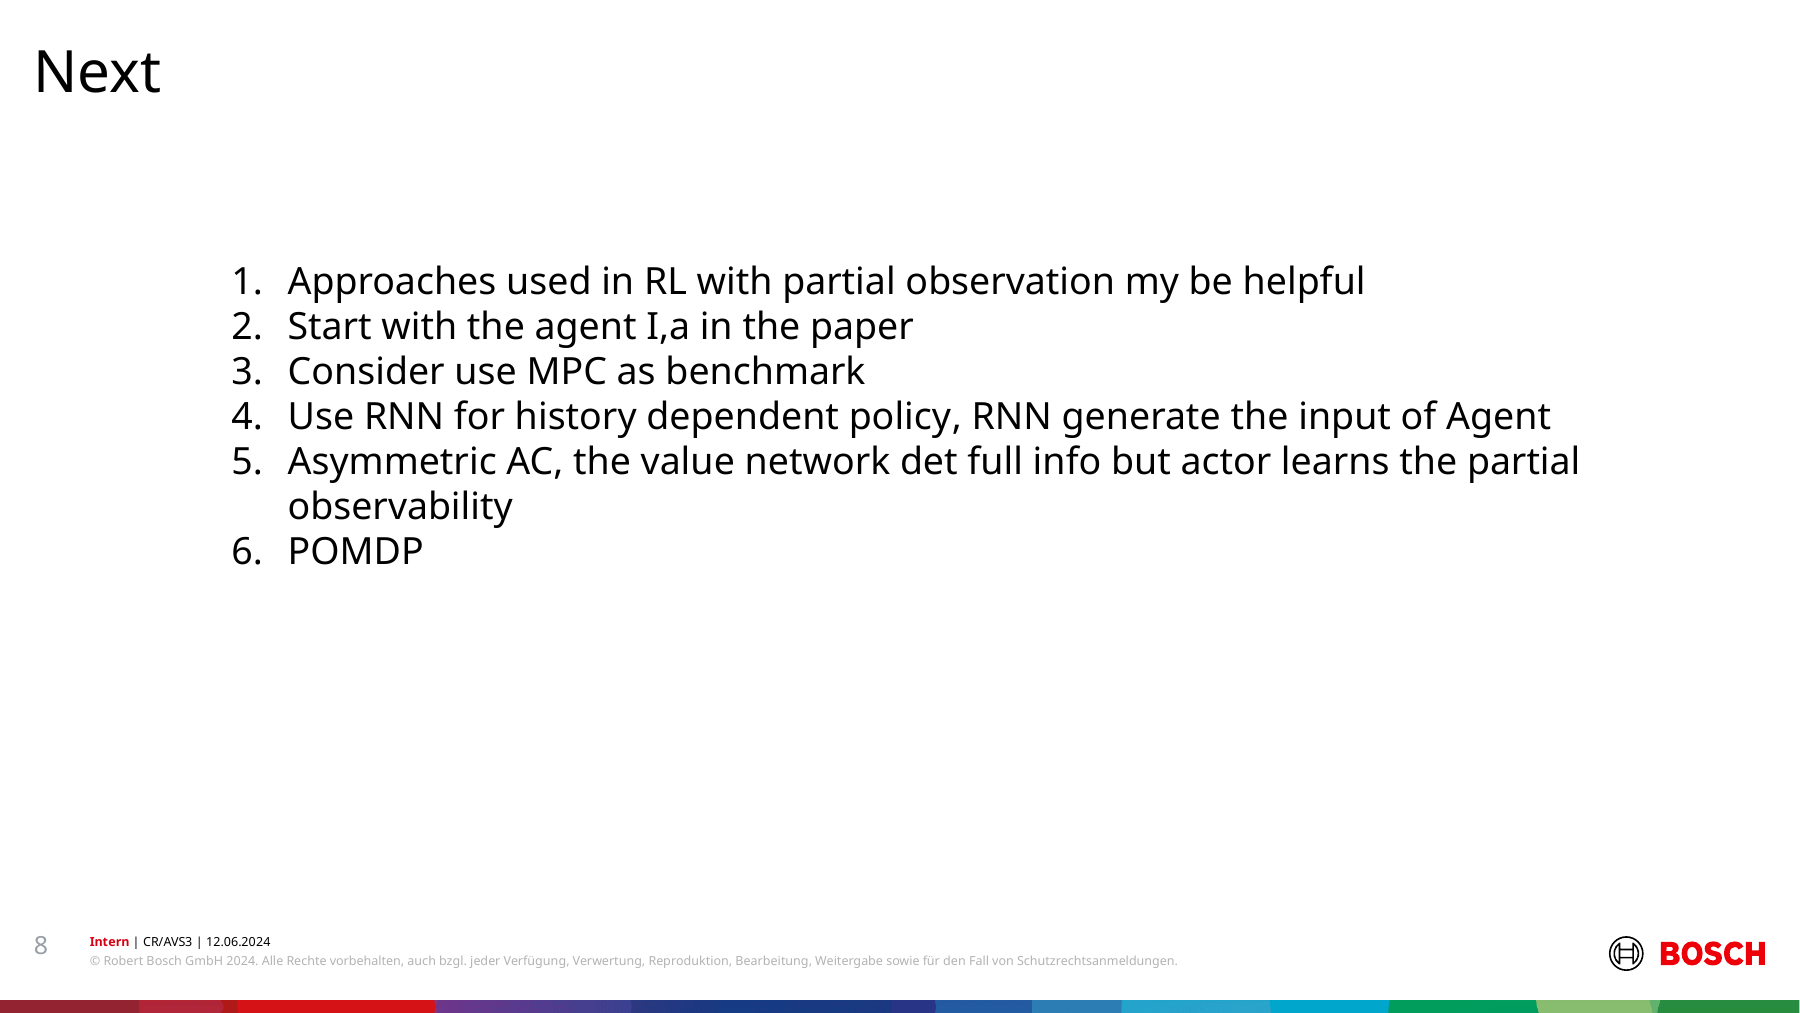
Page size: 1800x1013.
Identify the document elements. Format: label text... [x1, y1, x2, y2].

picture [1388, 1000, 1800, 1013]
text_box Approaches used in RL with partial observation my be helpful Start with the agent I,a in the paper Consider use MPC as benchmark Use RNN for history dependent policy, RNN generate the input of Agent Asymmetric AC, the value network det full info but actor learns the partial observability POMDP [216, 249, 1651, 580]
slide_number 8 [33, 929, 81, 997]
list Next [33, 42, 1766, 107]
picture [0, 1000, 1270, 1013]
